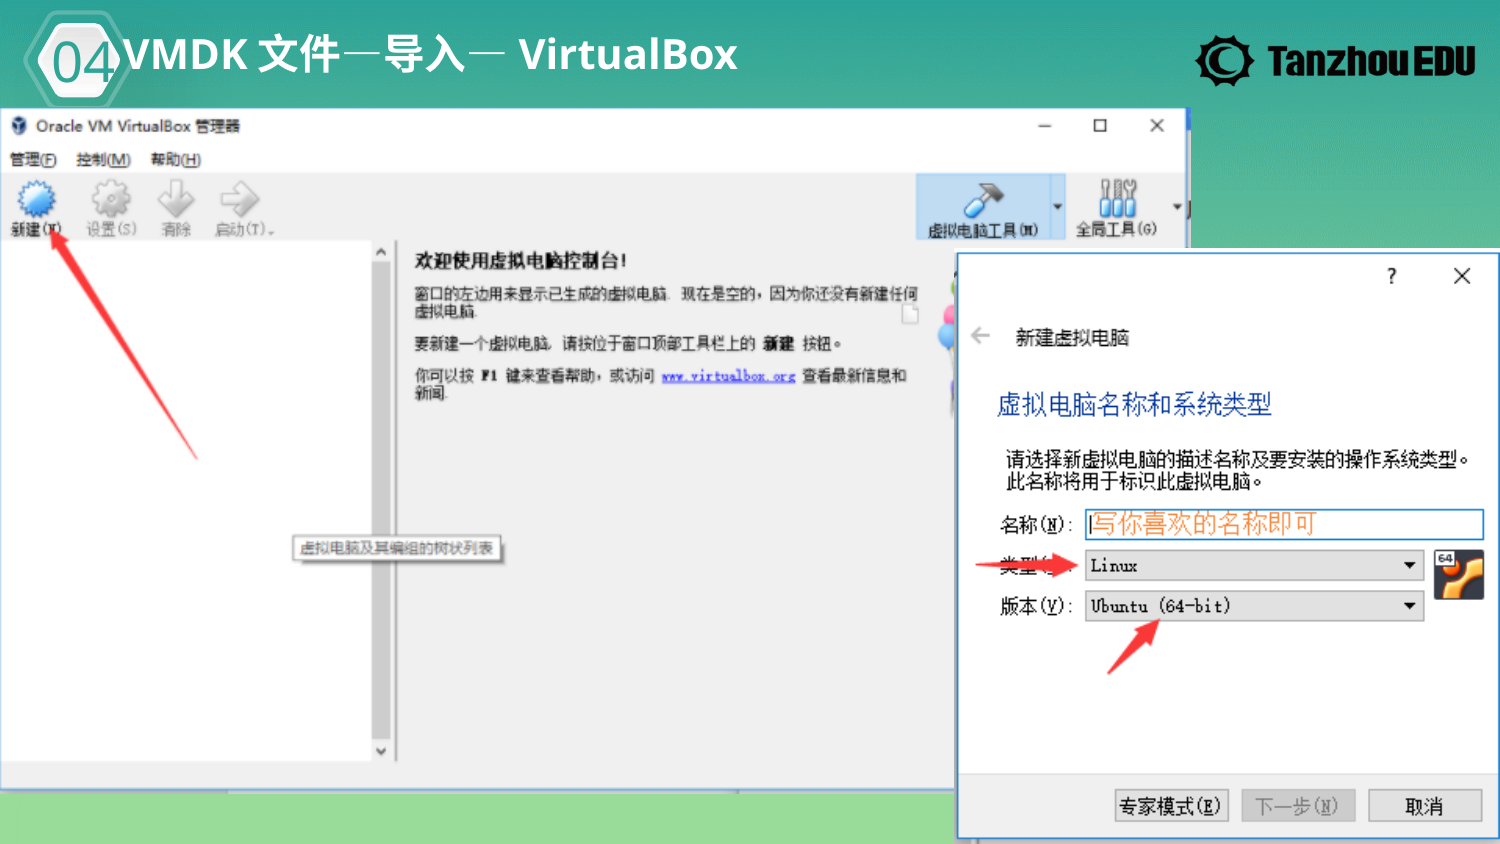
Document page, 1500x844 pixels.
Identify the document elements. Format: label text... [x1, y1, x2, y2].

picture [0, 0, 1500, 844]
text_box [25, 12, 133, 107]
text_box VMDK文件—导入—VirtualBox [133, 20, 753, 86]
